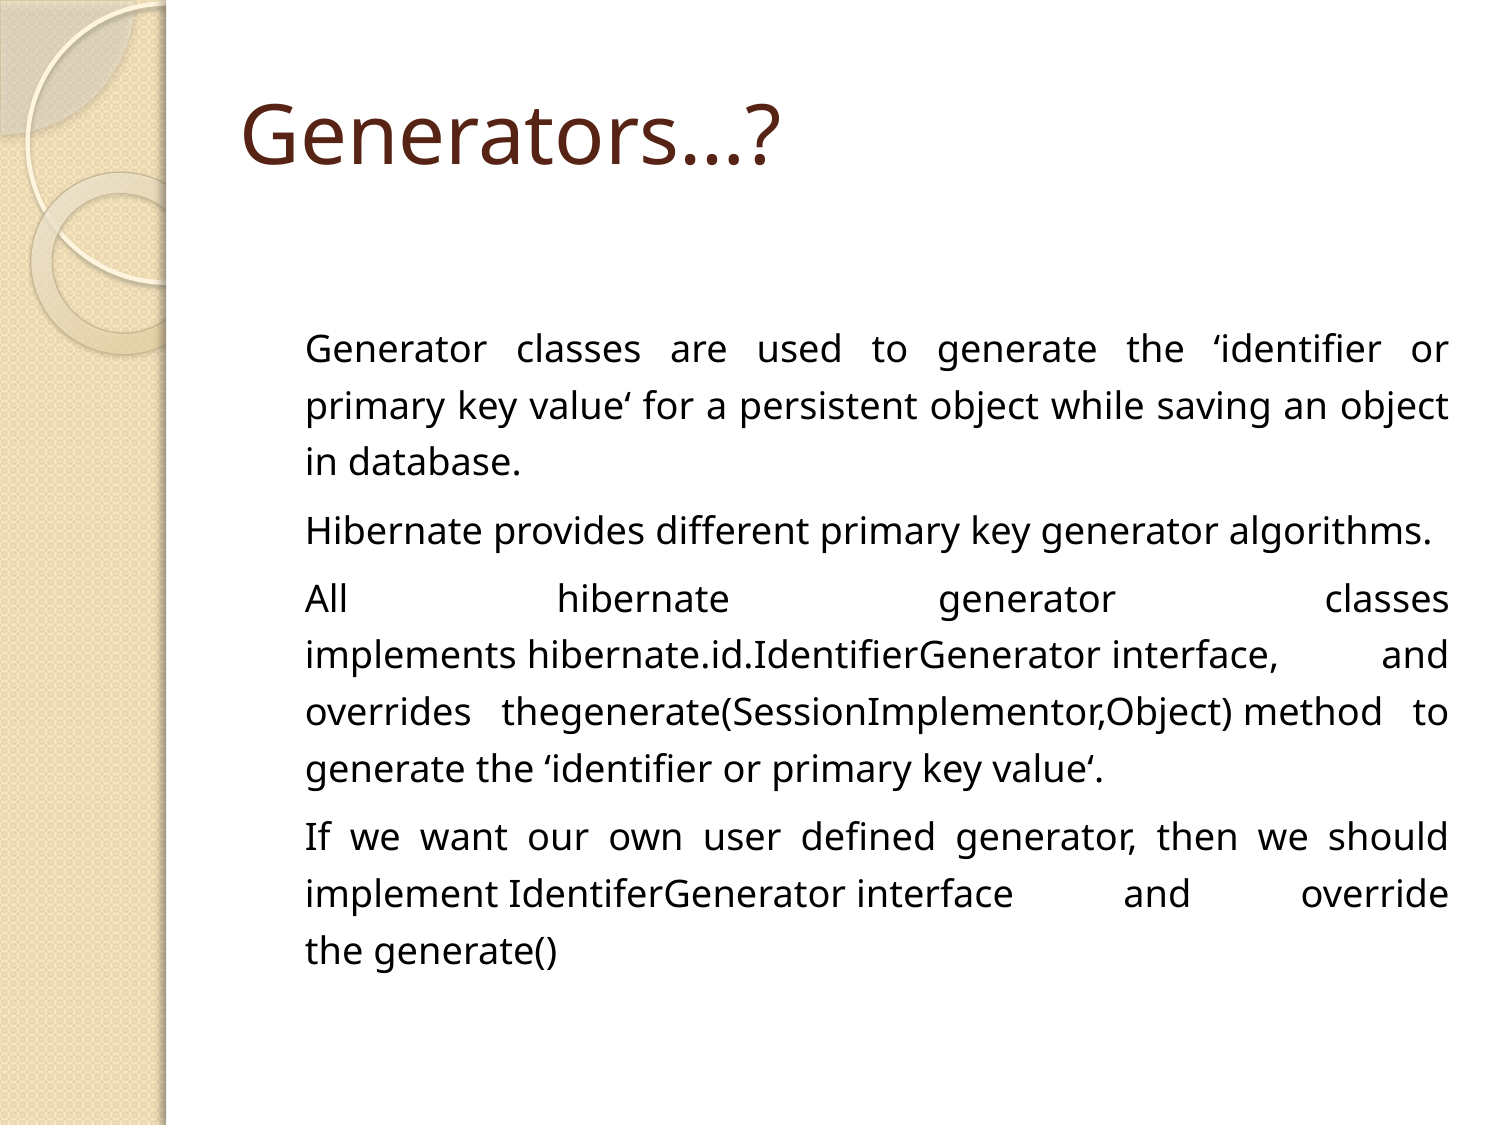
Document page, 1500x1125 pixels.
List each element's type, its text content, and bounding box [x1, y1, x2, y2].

title Generators…? [225, 37, 1455, 225]
list Generator classes are used to generate the ‘identifier or primary key value‘ for a persistent object while saving an object in database. Hibernate provides different primary key generator algorithms. All hibernate generator classes implements hibernate.id.IdentifierGenerator interface, and overrides thegenerate(SessionImplementor,Object) method to generate the ‘identifier or primary key value‘. If we want our own user defined generator, then we should implement IdentiferGenerator interface and override the generate() [235, 237, 1466, 1025]
